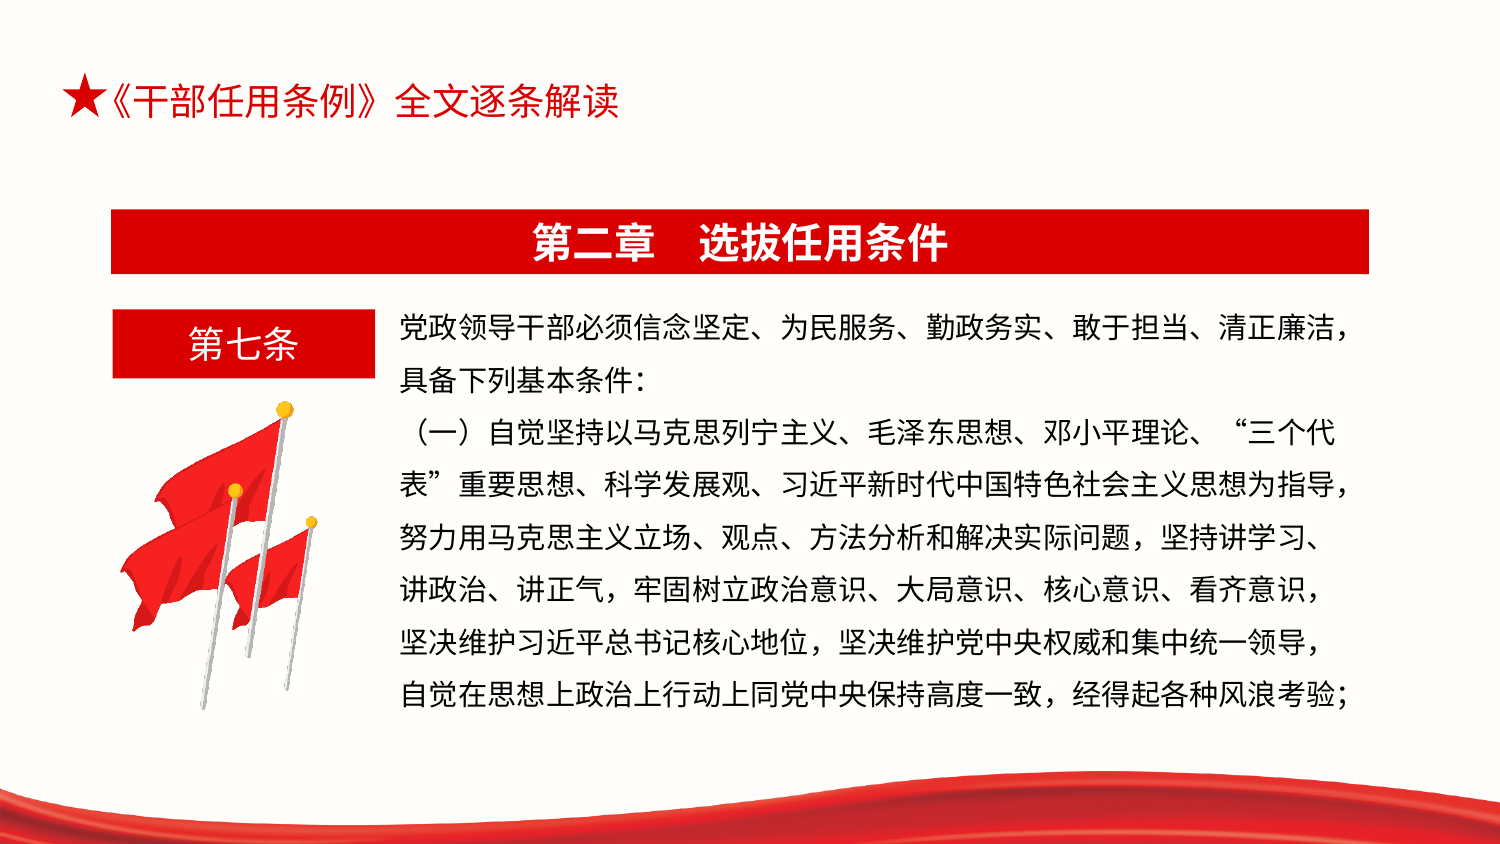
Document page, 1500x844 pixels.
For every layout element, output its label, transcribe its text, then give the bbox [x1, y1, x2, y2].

picture [0, 771, 1500, 844]
text_box 第二章 选拔任用条件 [111, 209, 1369, 275]
picture [120, 401, 327, 710]
text_box 第七条 [112, 309, 376, 379]
text_box 党政领导干部必须信念坚定、为民服务、勤政务实、敢于担当、清正廉洁，具备下列基本条件： （一）自觉坚持以马克思列宁主义、毛泽东思想、邓小平理论、“三个代表”重要思想、科学发展观、习近平新时代中国特色社会主义思想为指导，努力用马克思主义立场、观点、方法分析和解决实际问题，坚持讲学习、讲政治、讲正气，牢固树立政治意识、大局意识、核心意识、看齐意识，坚决维护习近平总书记核心地位，坚决维护党中央权威和集中统一领导，自觉在思想上政治上行动上同党中央保持高度一致，经得起各种风浪考验； [385, 284, 1380, 719]
